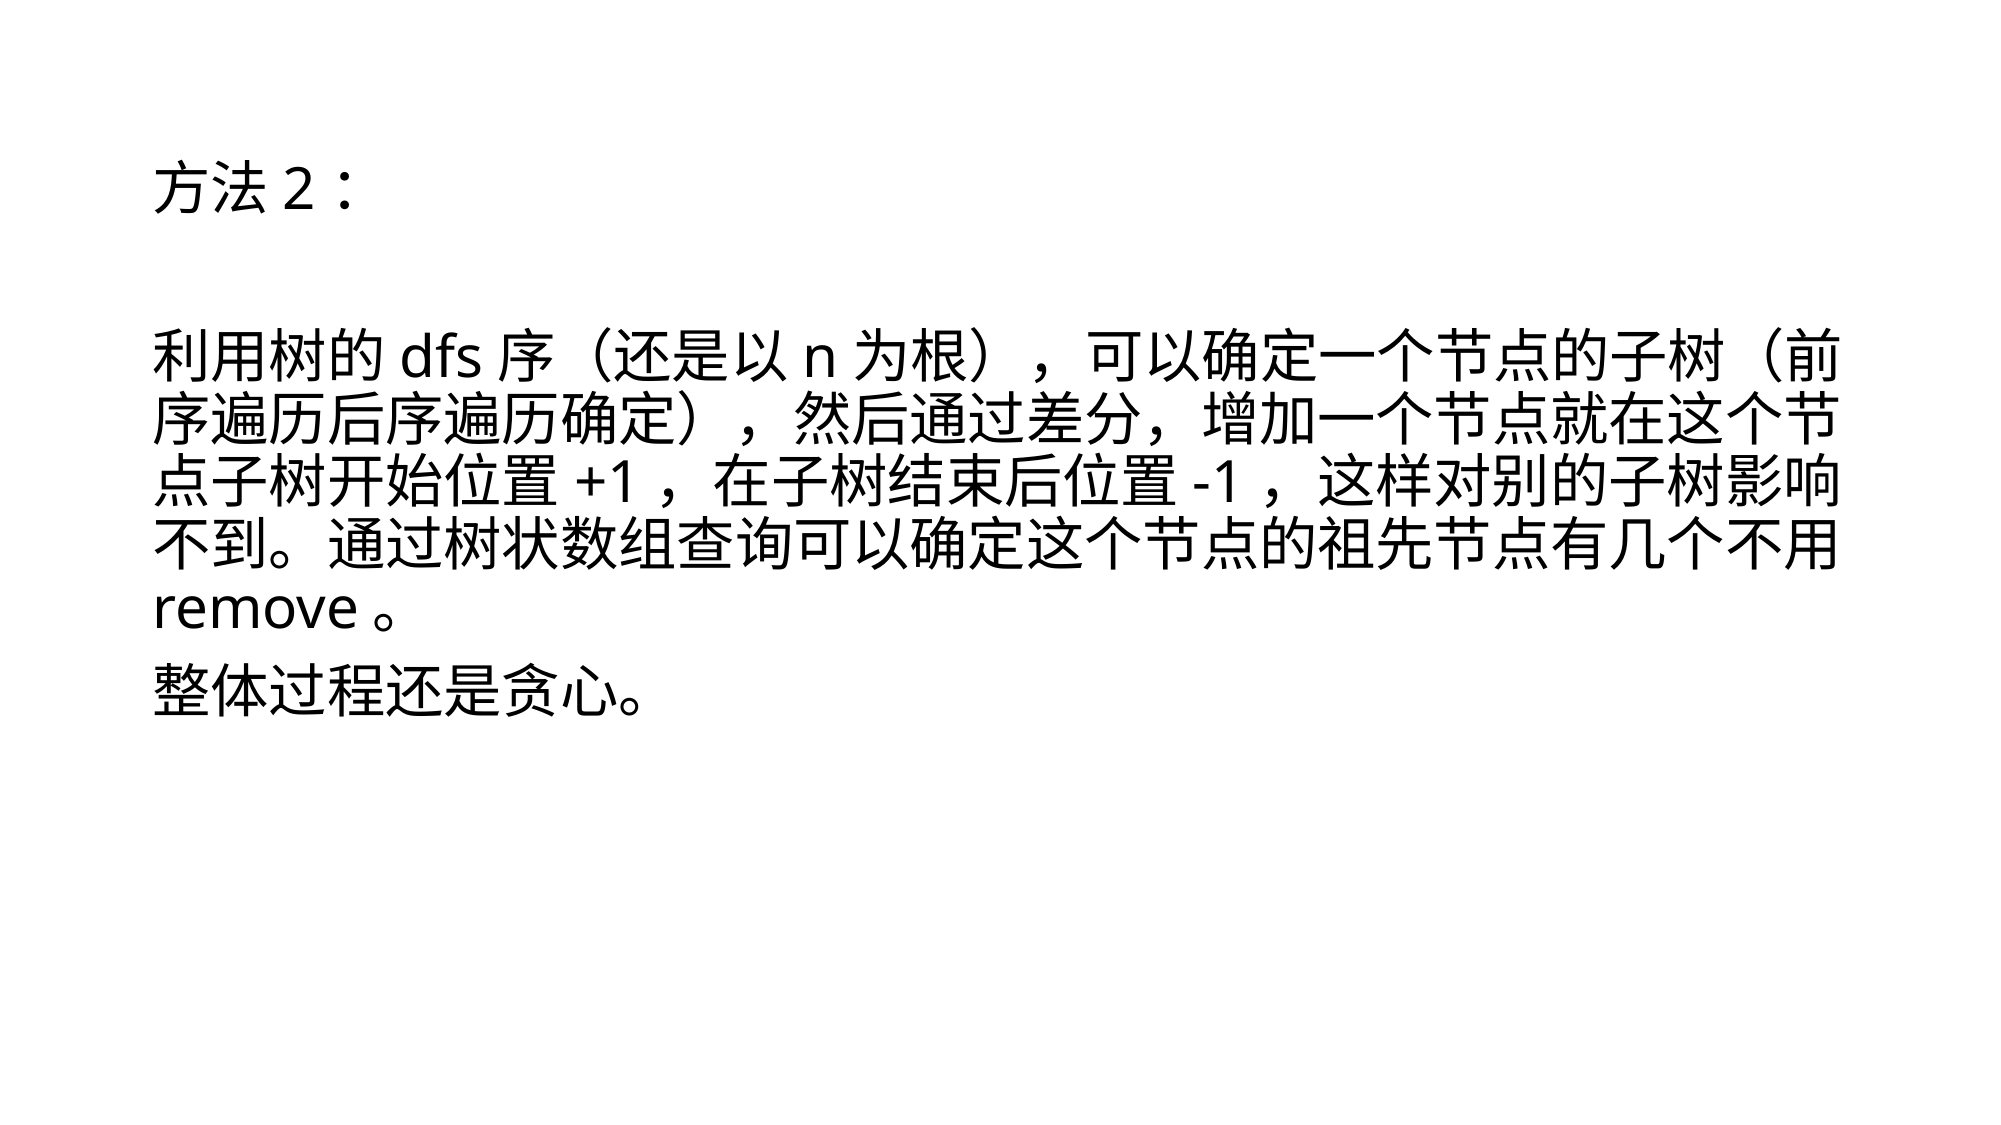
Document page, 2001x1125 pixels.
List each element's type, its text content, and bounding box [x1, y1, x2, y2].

list 方法2： 利用树的dfs序（还是以n为根），可以确定一个节点的子树（前序遍历后序遍历确定），然后通过差分，增加一个节点就在这个节点子树开始位置+1，在子树结束后位置-1，这样对别的子树影响不到。通过树状数组查询可以确定这个节点的祖先节点有几个不用remove。 整体过程还是贪心。 [137, 151, 1863, 1014]
